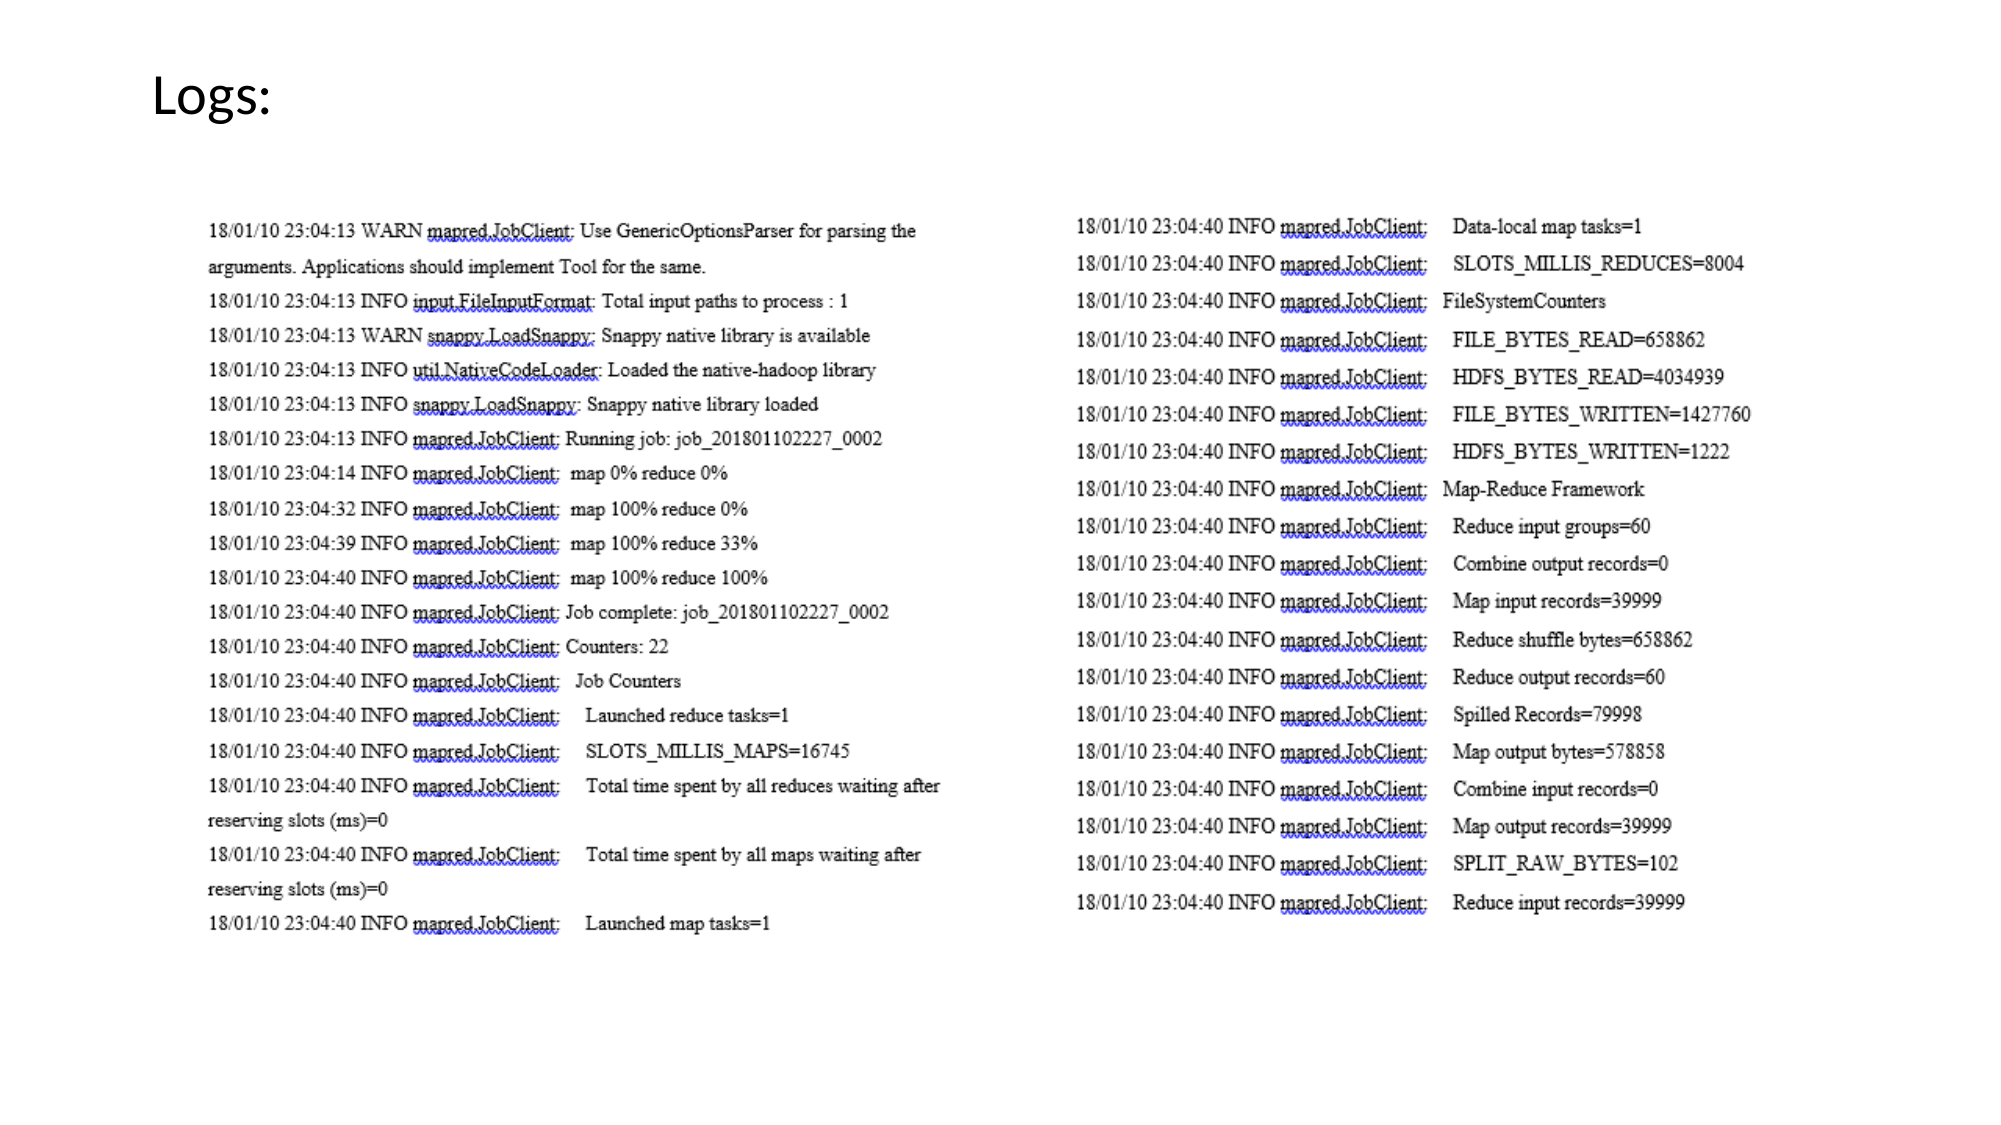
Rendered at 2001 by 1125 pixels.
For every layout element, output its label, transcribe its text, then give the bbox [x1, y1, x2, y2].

list Logs: [137, 56, 1863, 1014]
picture [1062, 210, 1786, 942]
picture [185, 200, 986, 952]
